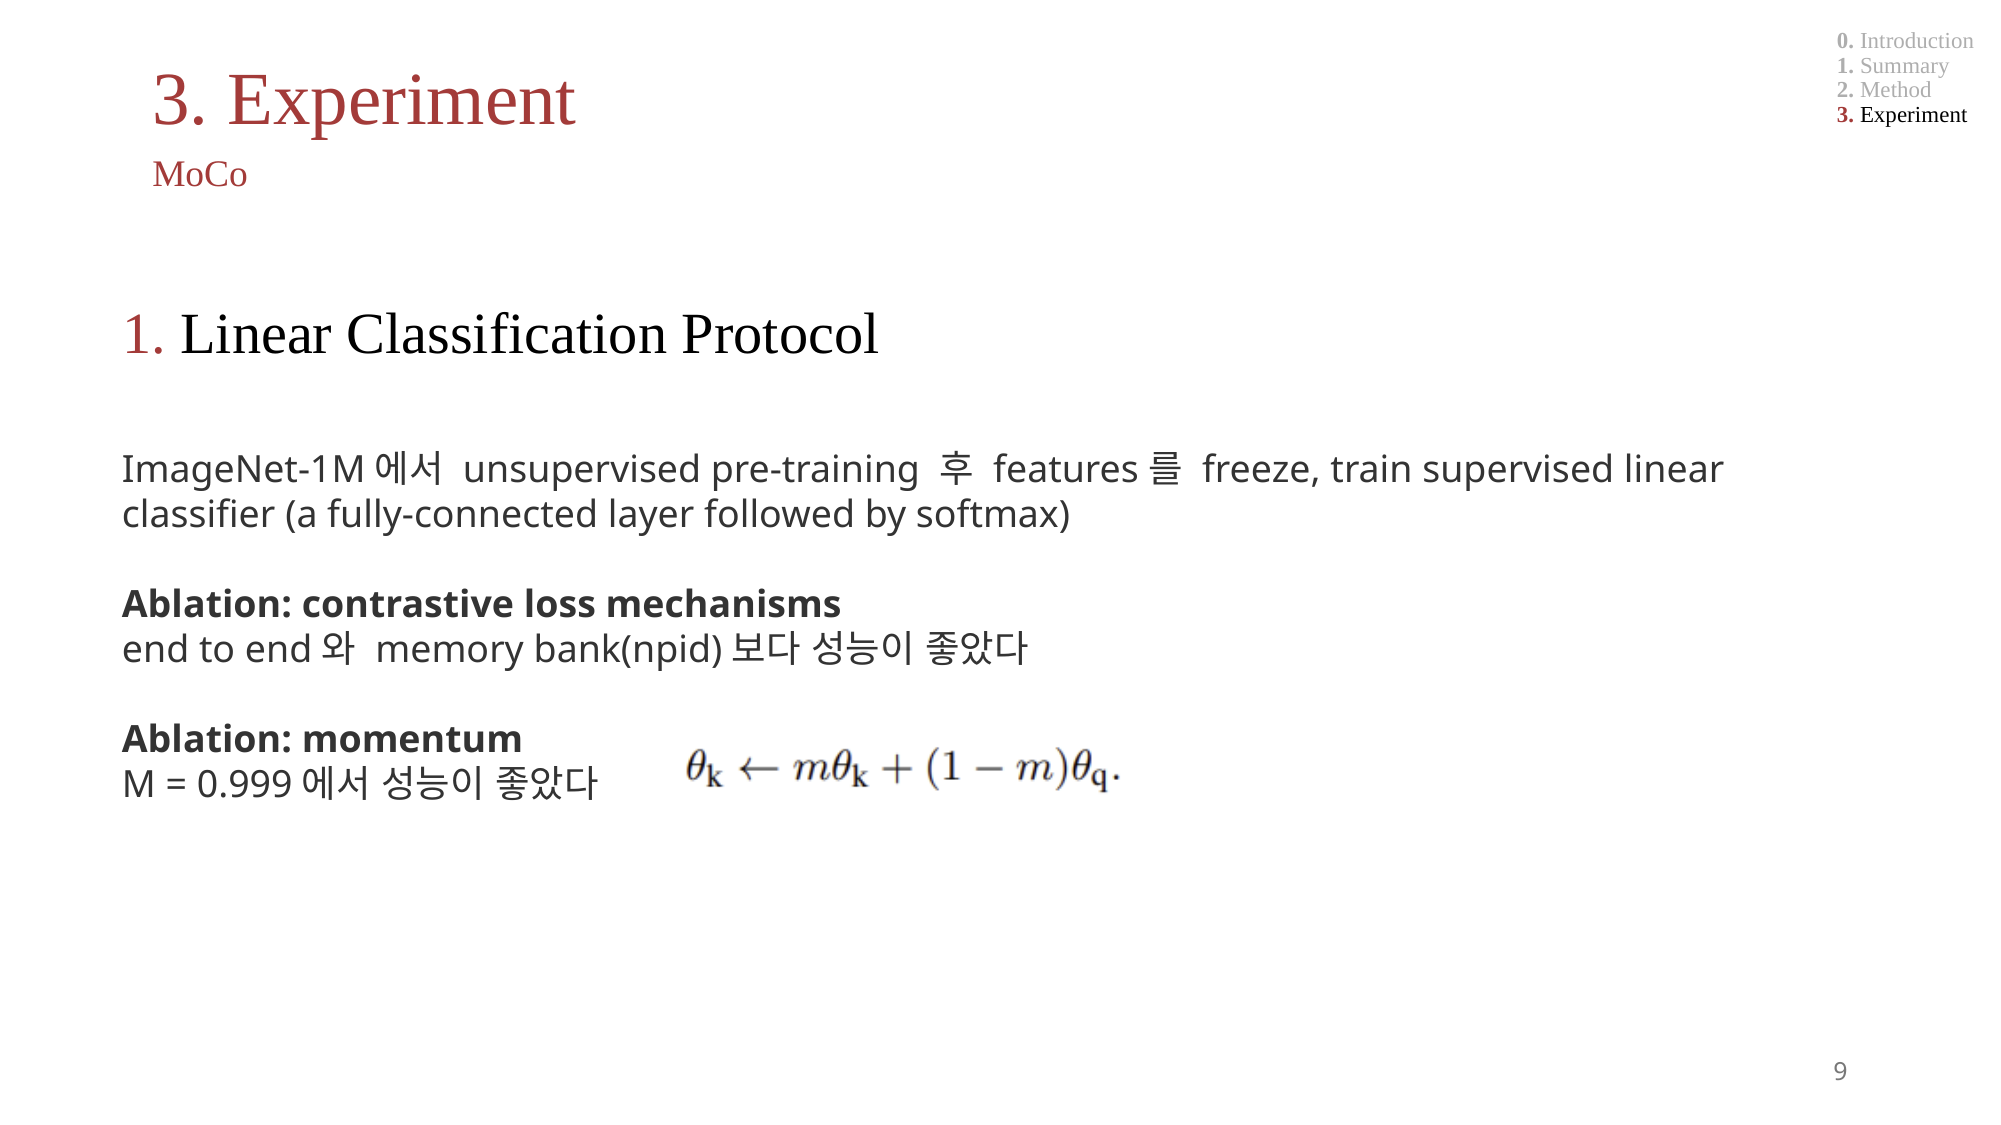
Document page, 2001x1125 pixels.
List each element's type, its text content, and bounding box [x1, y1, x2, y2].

slide_number 9 [1412, 1042, 1863, 1103]
text_box ImageNet-1M에서 unsupervised pre-training 후 features를 freeze, train supervised linear classifier (a fully-connected layer followed by softmax) Ablation: contrastive loss mechanisms end to end와 memory bank(npid)보다 성능이 좋았다 Ablation: momentum M = 0.999에서 성능이 좋았다 [107, 437, 1870, 948]
list 0. Introduction 1. Summary 2. Method 3. Experiment [1821, 21, 1991, 202]
picture [649, 736, 1152, 805]
title 3. Experiment [137, 0, 1863, 209]
text_box 1. Linear Classification Protocol [107, 295, 1907, 1005]
text_box MoCo [137, 141, 1138, 202]
